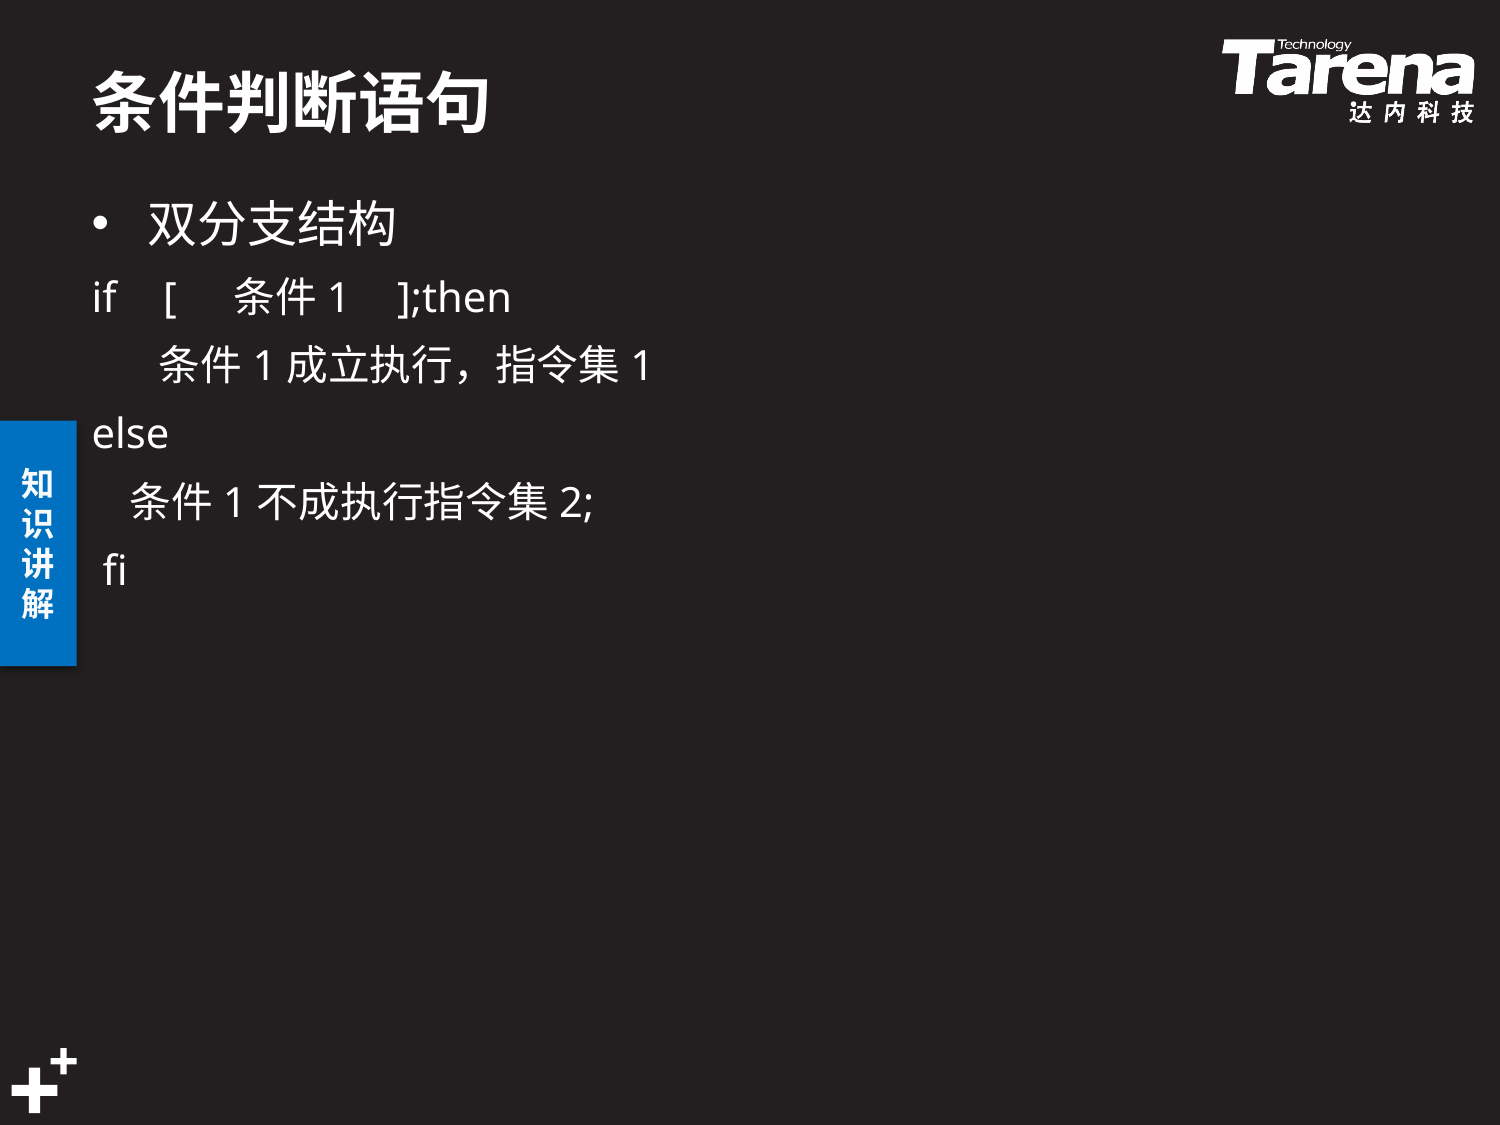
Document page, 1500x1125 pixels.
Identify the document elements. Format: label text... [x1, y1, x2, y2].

list 双分支结构 if  [  条件1  ];then   条件1成立执行，指令集1  else  条件1不成执行指令集2;  fi  [76, 172, 1400, 699]
picture [1222, 39, 1475, 123]
title 条件判断语句 [76, 42, 1188, 160]
